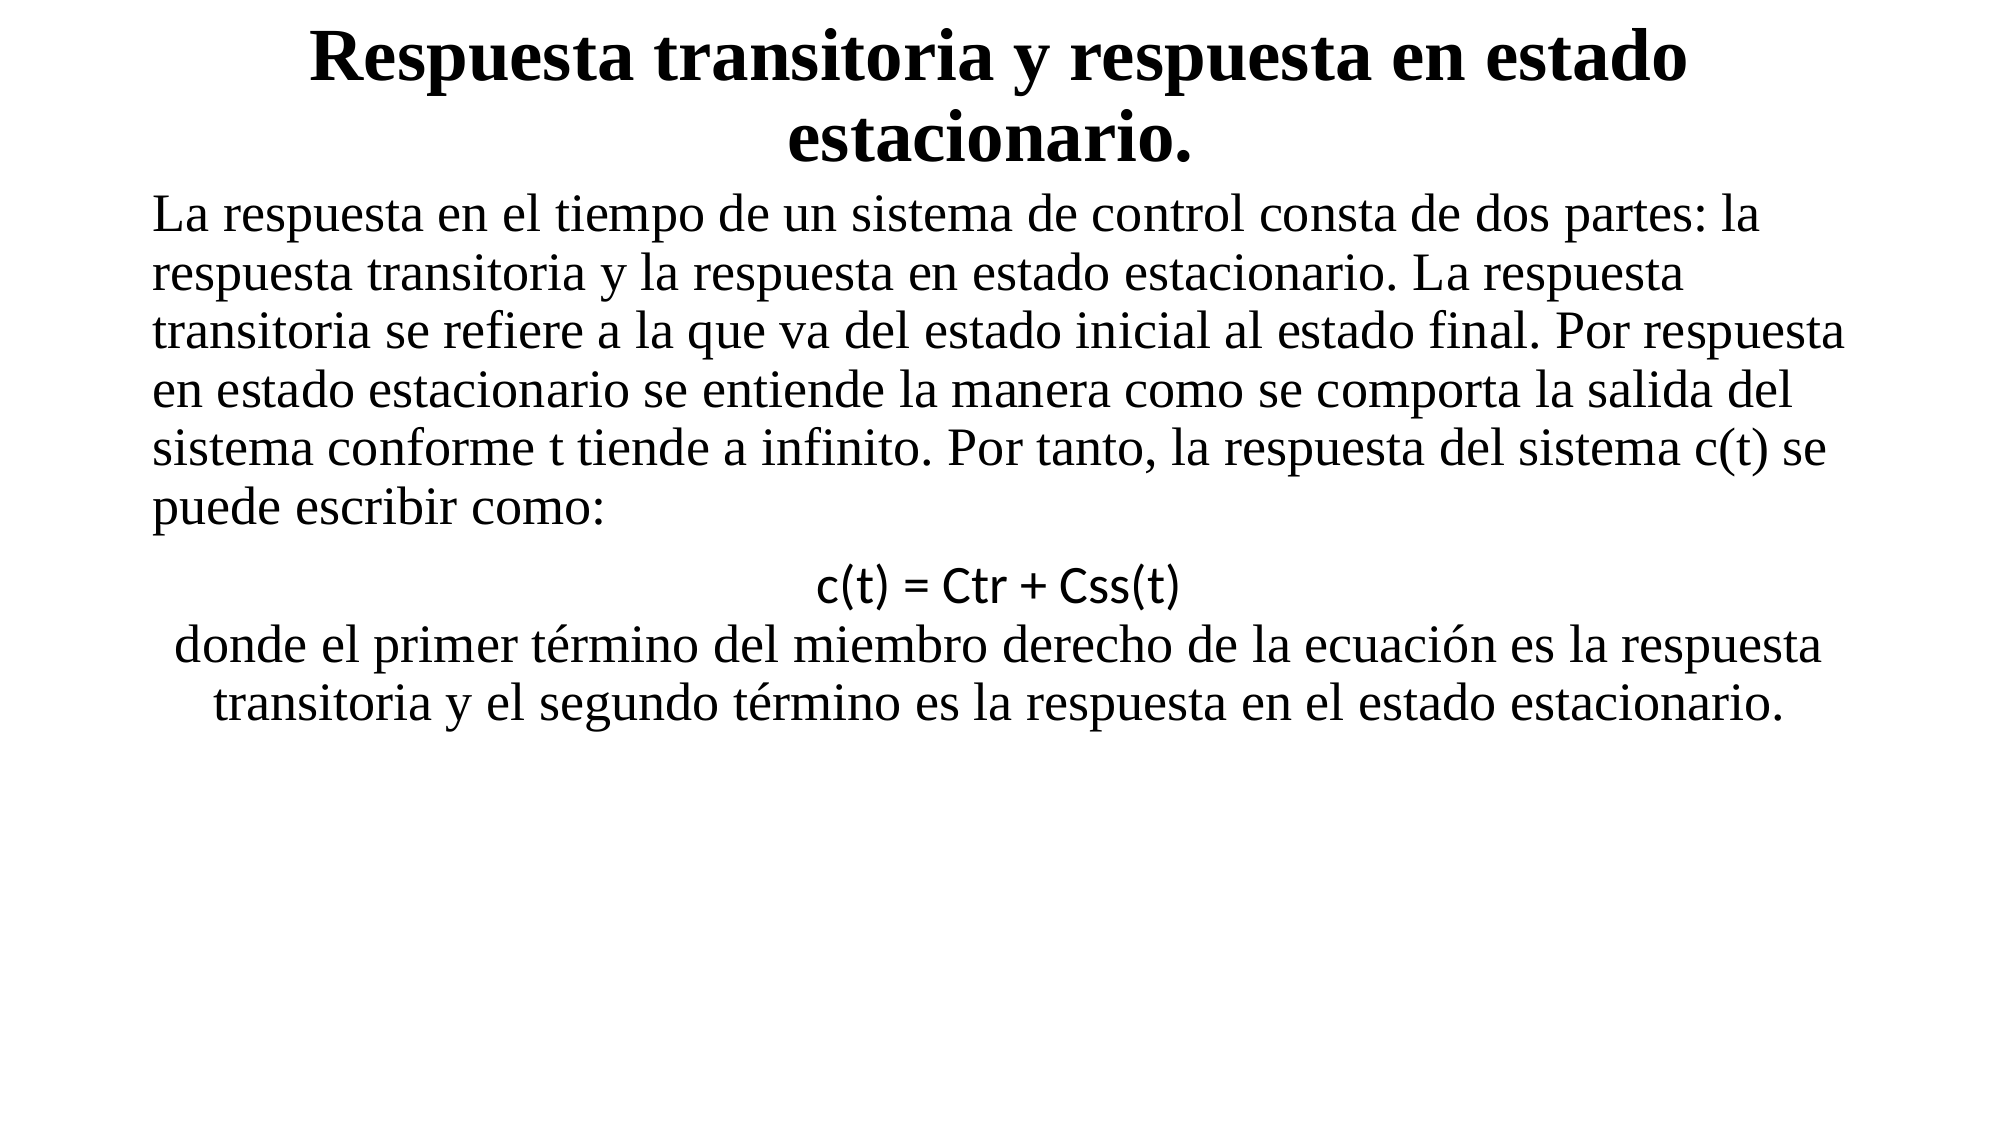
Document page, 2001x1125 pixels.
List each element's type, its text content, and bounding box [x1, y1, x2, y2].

list La respuesta en el tiempo de un sistema de control consta de dos partes: la respuesta transitoria y la respuesta en estado estacionario. La respuesta transitoria se refiere a la que va del estado inicial al estado final. Por respuesta en estado estacionario se entiende la manera como se comporta la salida del sistema conforme t tiende a infinito. Por tanto, la respuesta del sistema c(t) se puede escribir como: c(t) = Ctr + Css(t) donde el primer término del miembro derecho de la ecuación es la respuesta transitoria y el segundo término es la respuesta en el estado estacionario. [137, 177, 1863, 1014]
title Respuesta transitoria y respuesta en estado estacionario. [137, 105, 1863, 177]
